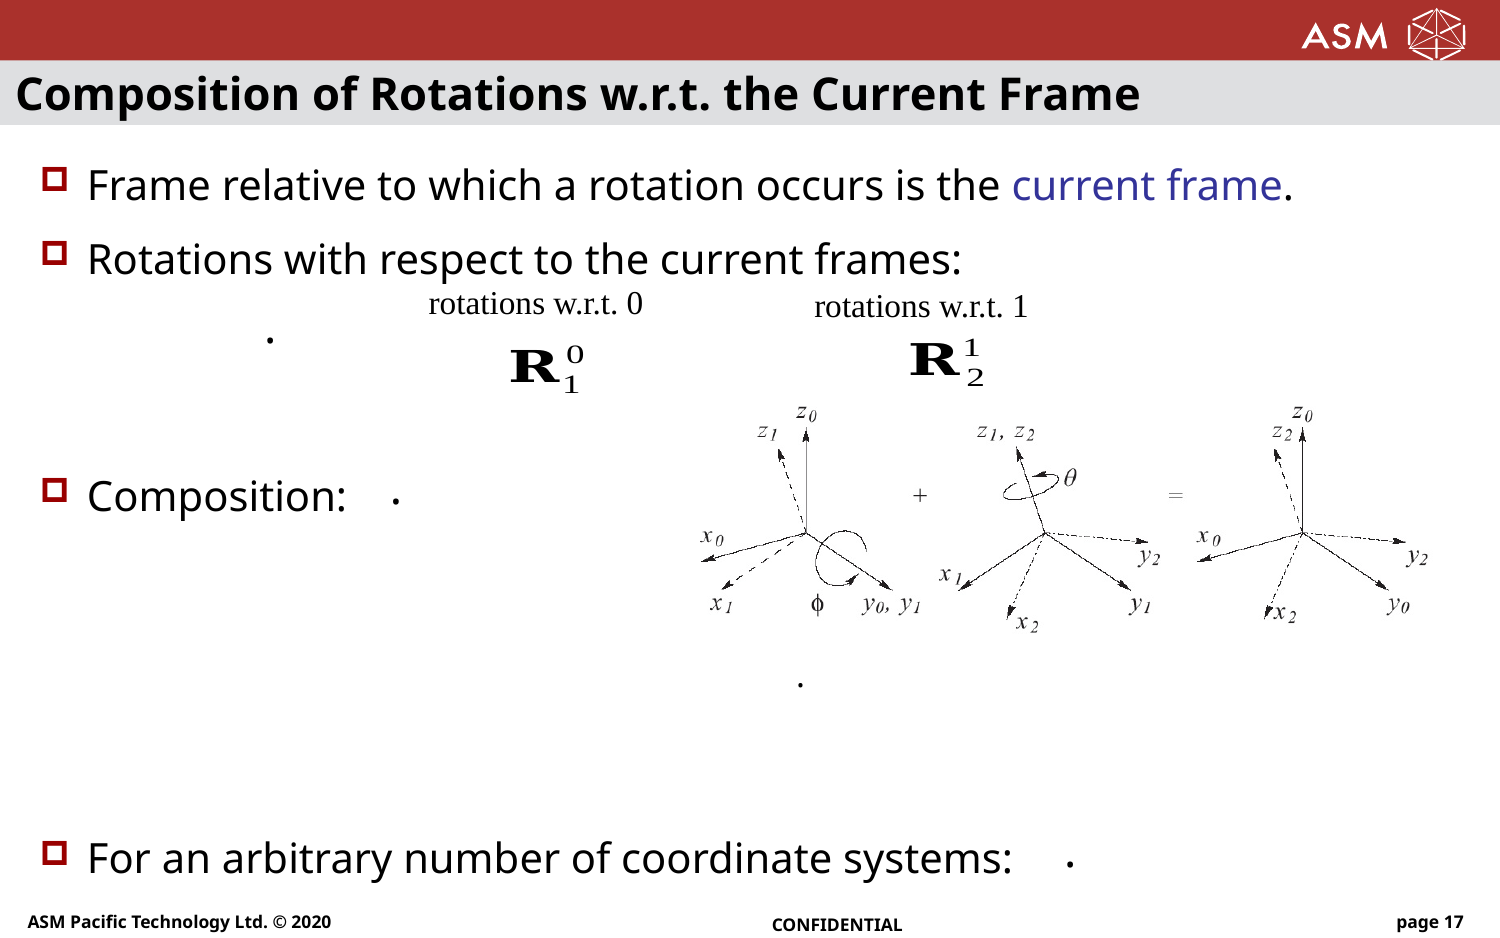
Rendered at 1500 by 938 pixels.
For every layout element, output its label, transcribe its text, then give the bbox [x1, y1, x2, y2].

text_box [237, 257, 1392, 401]
text_box For an arbitrary number of coordinate systems: [24, 804, 1425, 881]
picture [687, 393, 1441, 643]
title Composition of Rotations w.r.t. the Current Frame [0, 60, 1500, 125]
list Frame relative to which a rotation occurs is the current frame. [24, 131, 1425, 205]
text_box Composition: [24, 442, 682, 519]
footer ASM Pacific Technology Ltd. © 2020 [12, 903, 488, 928]
text_box CONFIDENTIAL [662, 906, 1013, 932]
text_box Rotations with respect to the current frames: [24, 205, 1425, 282]
